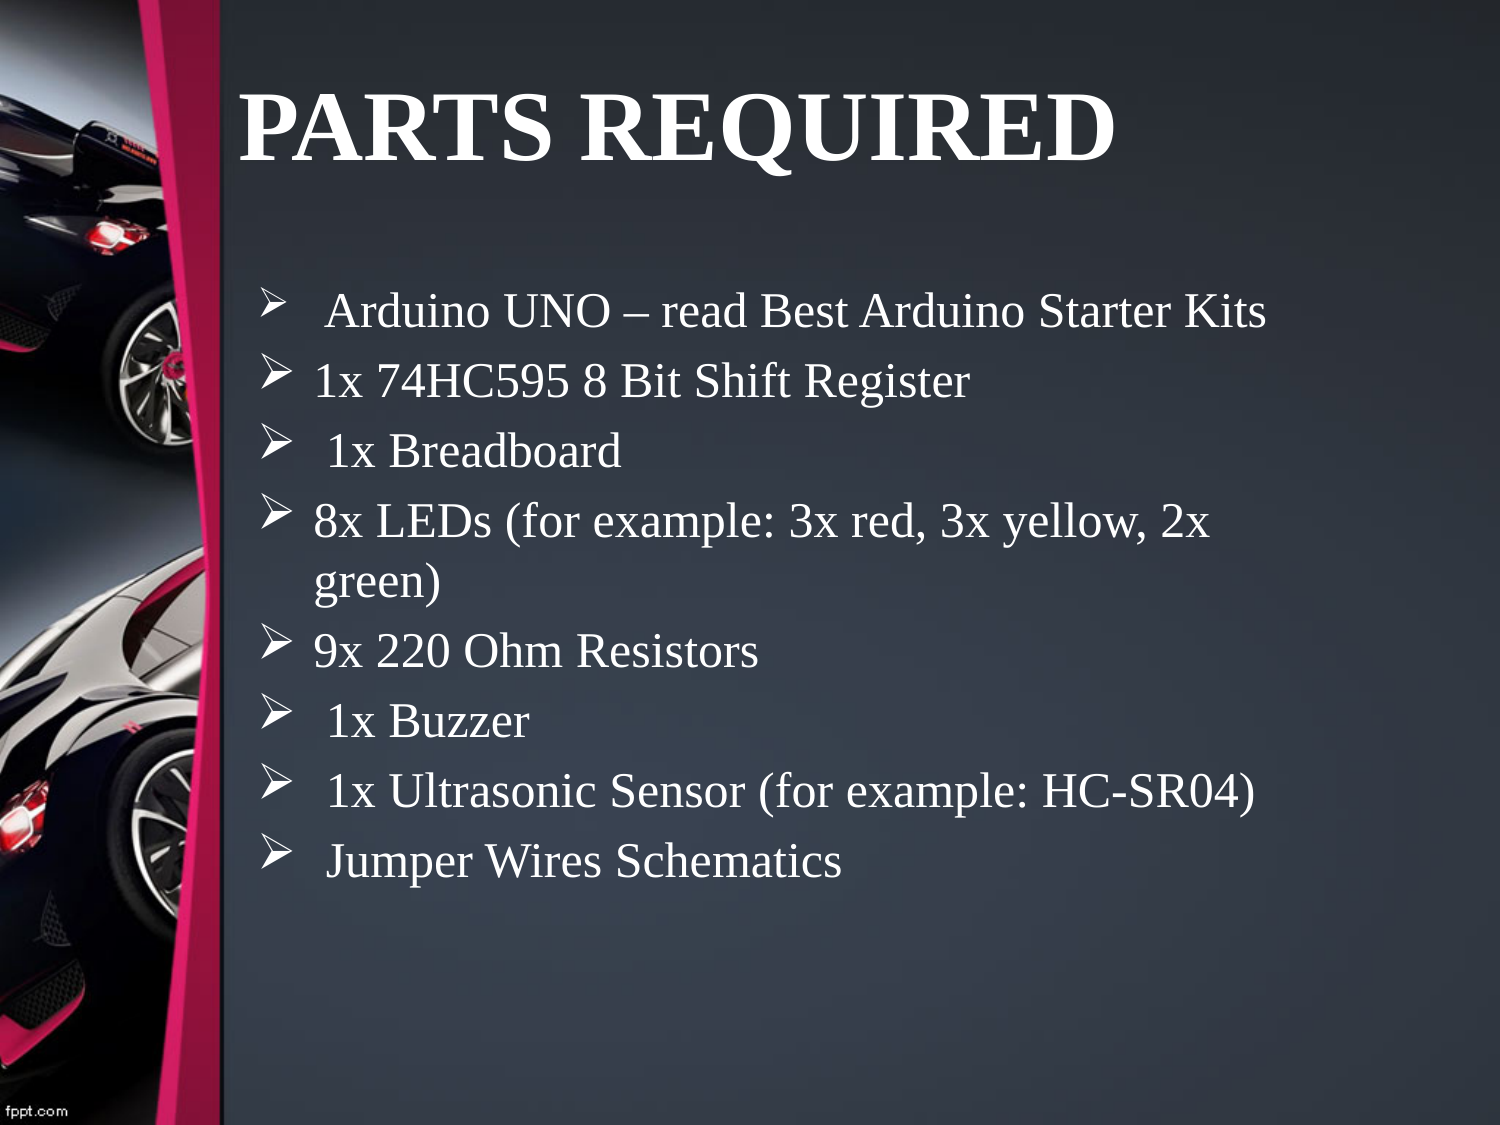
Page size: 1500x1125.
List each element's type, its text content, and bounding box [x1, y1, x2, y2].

subtitle Arduino UNO – read Best Arduino Starter Kits 1x 74HC595 8 Bit Shift Register 1x Breadboard 8x LEDs (for example: 3x red, 3x yellow, 2x green) 9x 220 Ohm Resistors 1x Buzzer 1x Ultrasonic Sensor (for example: HC-SR04) Jumper Wires Schematics [242, 270, 1293, 776]
picture [0, 0, 1500, 1125]
title PARTS REQUIRED [41, 0, 1317, 242]
